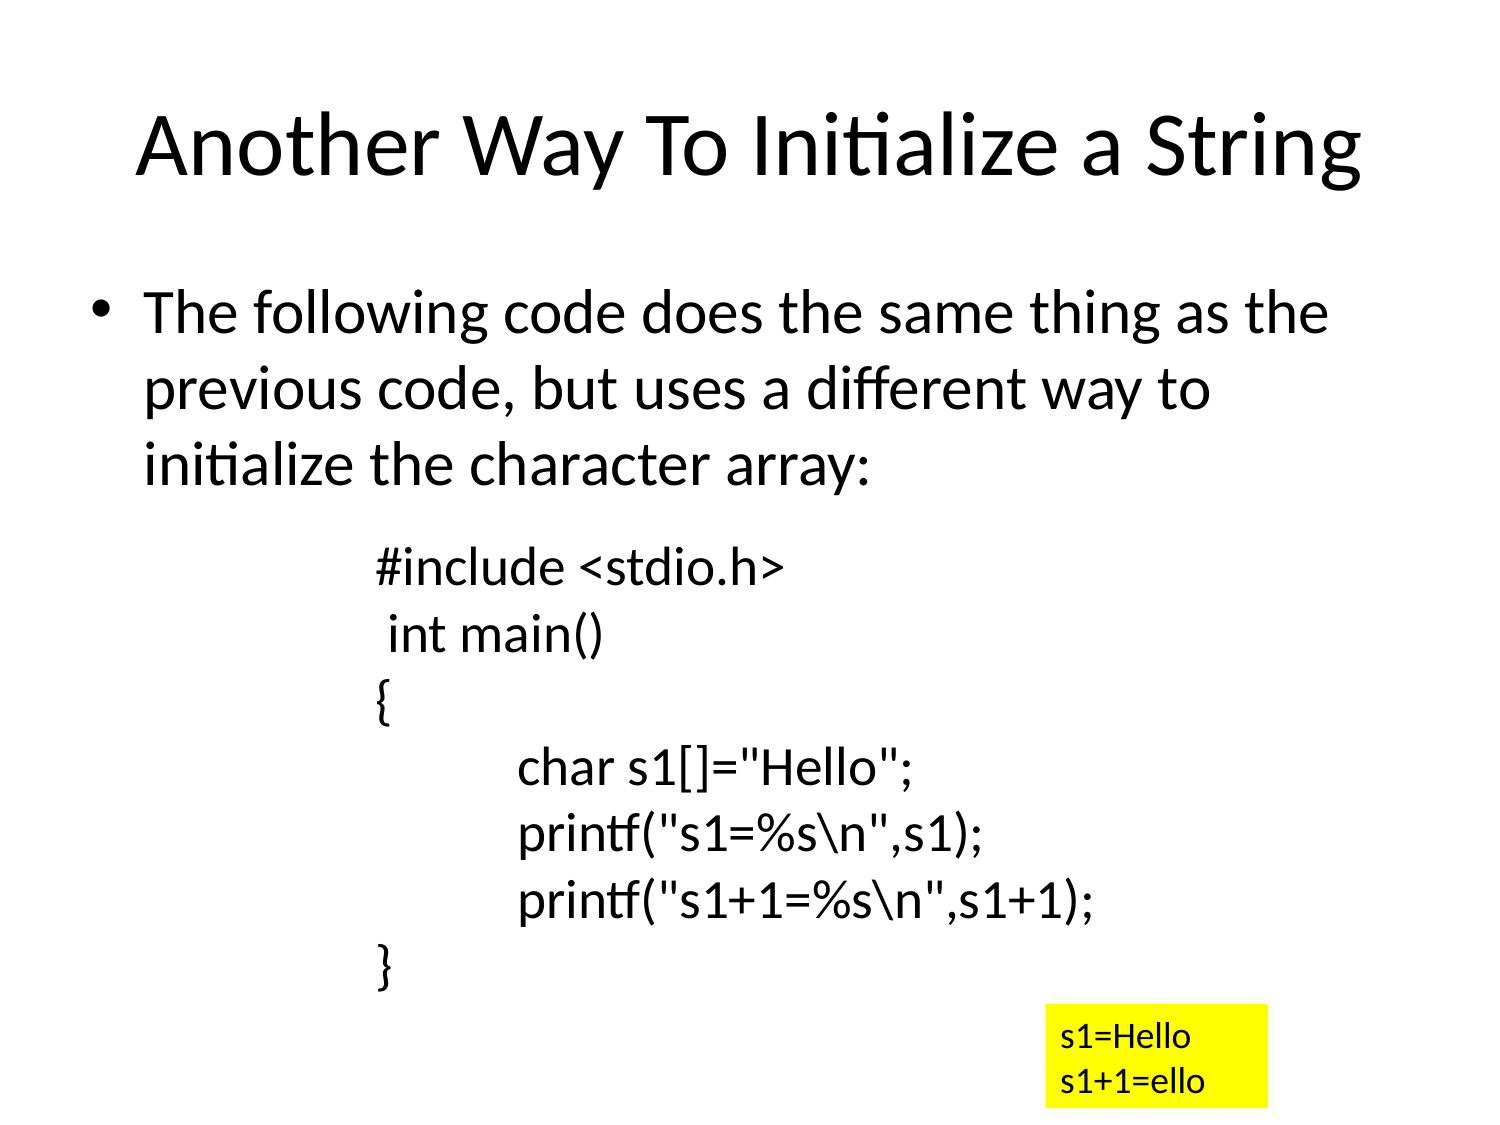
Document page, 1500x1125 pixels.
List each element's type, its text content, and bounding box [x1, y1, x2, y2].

list The following code does the same thing as the previous code, but uses a different way to initialize the character array: #include <stdio.h> int main() { char s1[]="Hello"; printf("s1=%s\n",s1); printf("s1+1=%s\n",s1+1); } [75, 262, 1425, 1005]
title Another Way To Initialize a String [75, 45, 1425, 233]
text_box s1=Hello s1+1=ello [1045, 1003, 1269, 1109]
